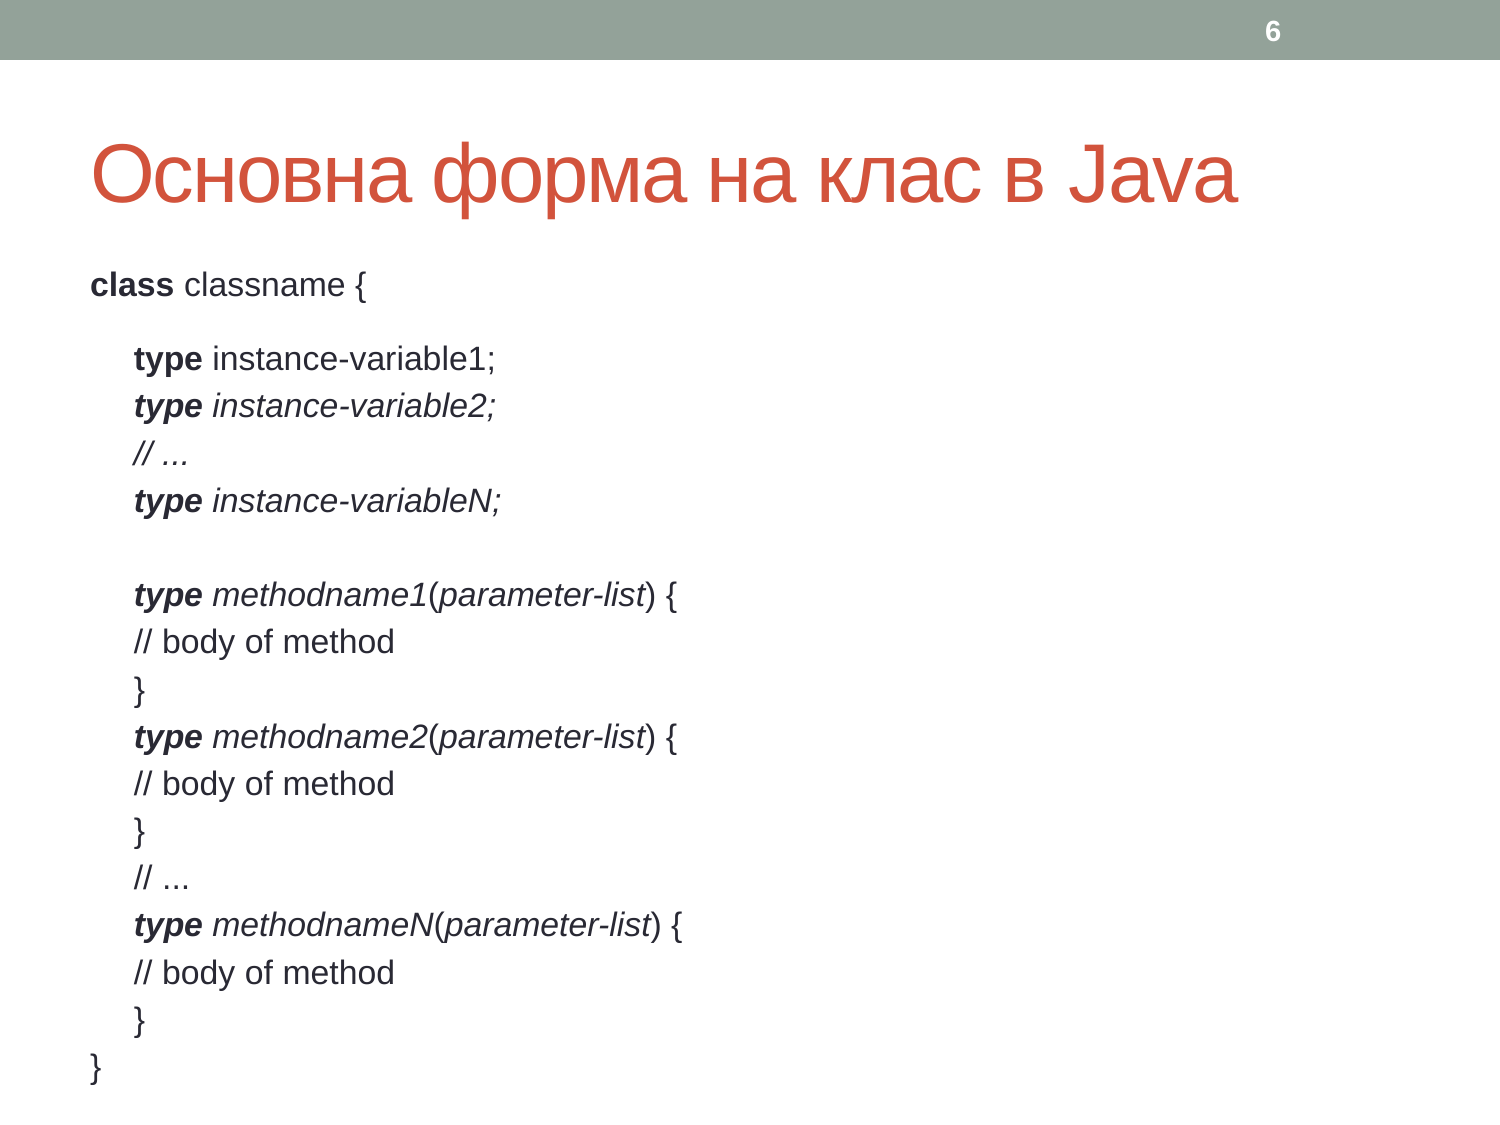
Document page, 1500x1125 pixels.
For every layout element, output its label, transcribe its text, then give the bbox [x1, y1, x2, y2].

slide_number 6 [1250, 3, 1425, 57]
list class classname { type instance-variable1; type instance-variable2; // ... type instance-variableN; type methodname1(parameter-list) { // body of method } type methodname2(parameter-list) { // body of method } // ... type methodnameN(parameter-list) { // body of method } } [75, 255, 1425, 1094]
title Основна форма на клас в Java [75, 87, 1425, 250]
